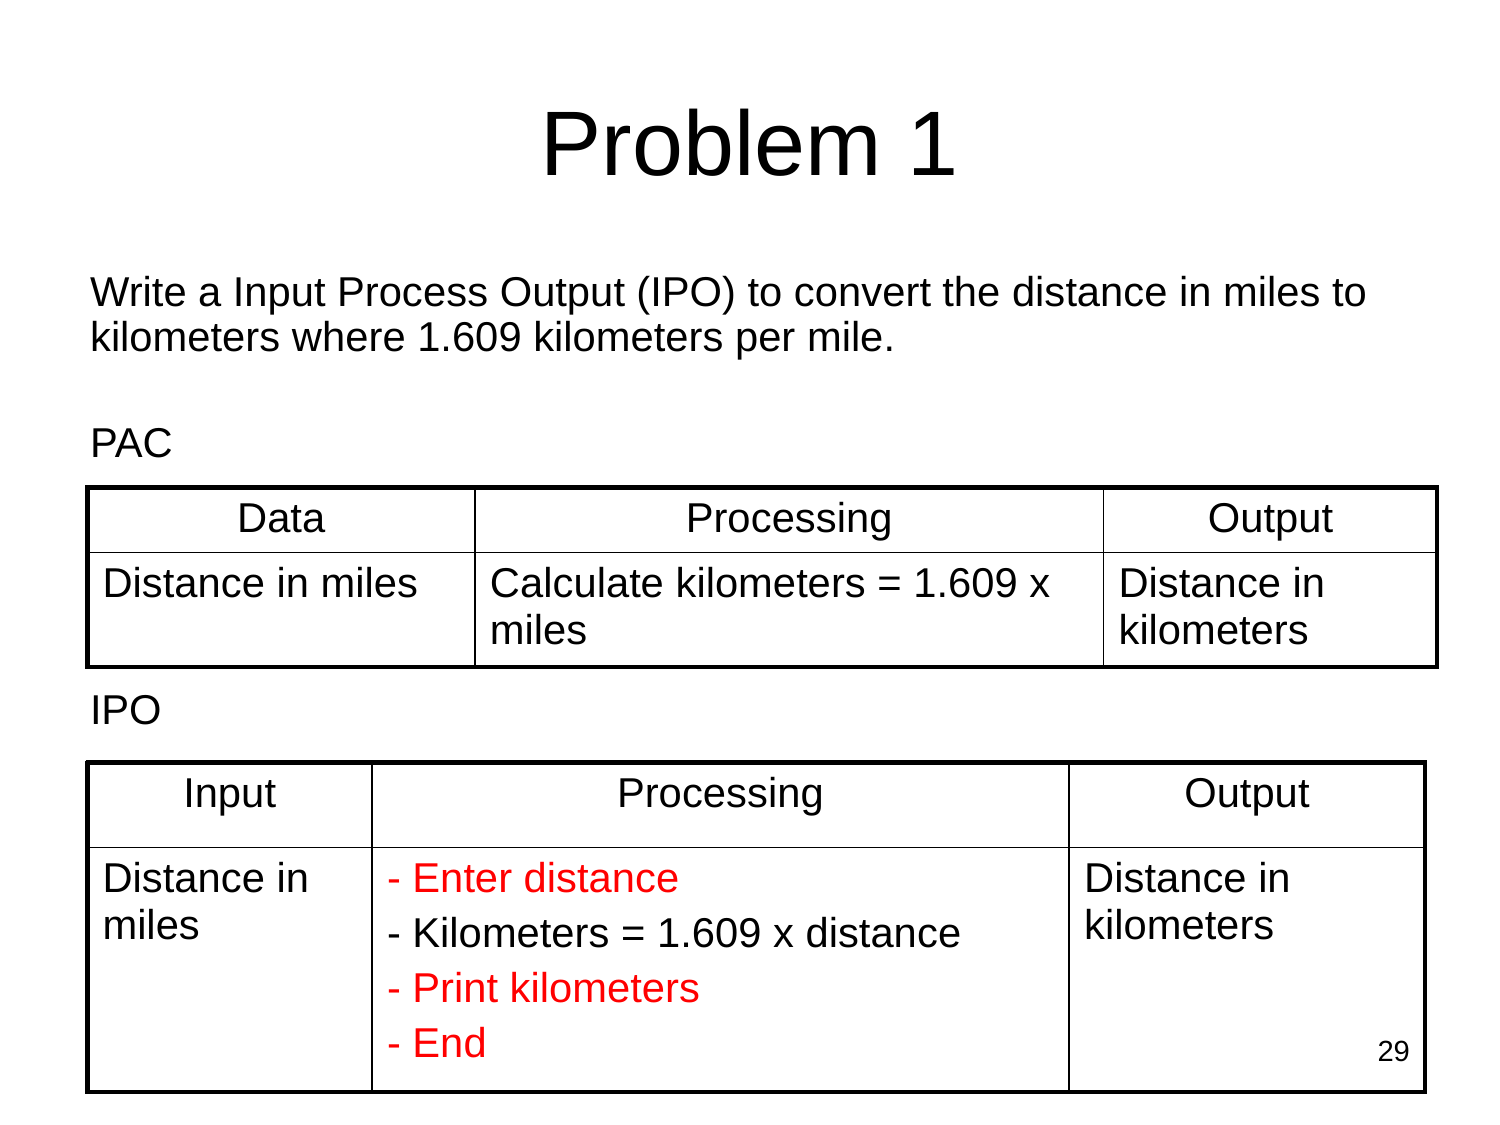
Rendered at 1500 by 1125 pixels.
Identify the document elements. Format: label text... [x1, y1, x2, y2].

table_cell - Enter distance - Kilometers = 1.609 x distance - Print kilometers - End [373, 848, 1068, 1090]
table_cell Distance in miles [90, 848, 371, 1090]
table_header Output [1104, 490, 1435, 552]
table_header Output [1070, 765, 1423, 847]
table_header Input [90, 765, 371, 847]
title Problem 1 [75, 45, 1425, 233]
table_cell Calculate kilometers = 1.609 x miles [476, 553, 1103, 665]
table_header Processing [476, 490, 1103, 552]
table_cell Distance in kilometers [1070, 848, 1423, 1090]
table_cell Distance in kilometers [1104, 553, 1435, 665]
table_cell Distance in miles [90, 553, 474, 665]
slide_number 29 [1074, 1024, 1426, 1103]
list Write a Input Process Output (IPO) to convert the distance in miles to kilometers where 1.609 kilometers per mile. PAC IPO [75, 262, 1425, 1005]
table_header Processing [373, 765, 1068, 847]
table_header Data [90, 490, 474, 552]
